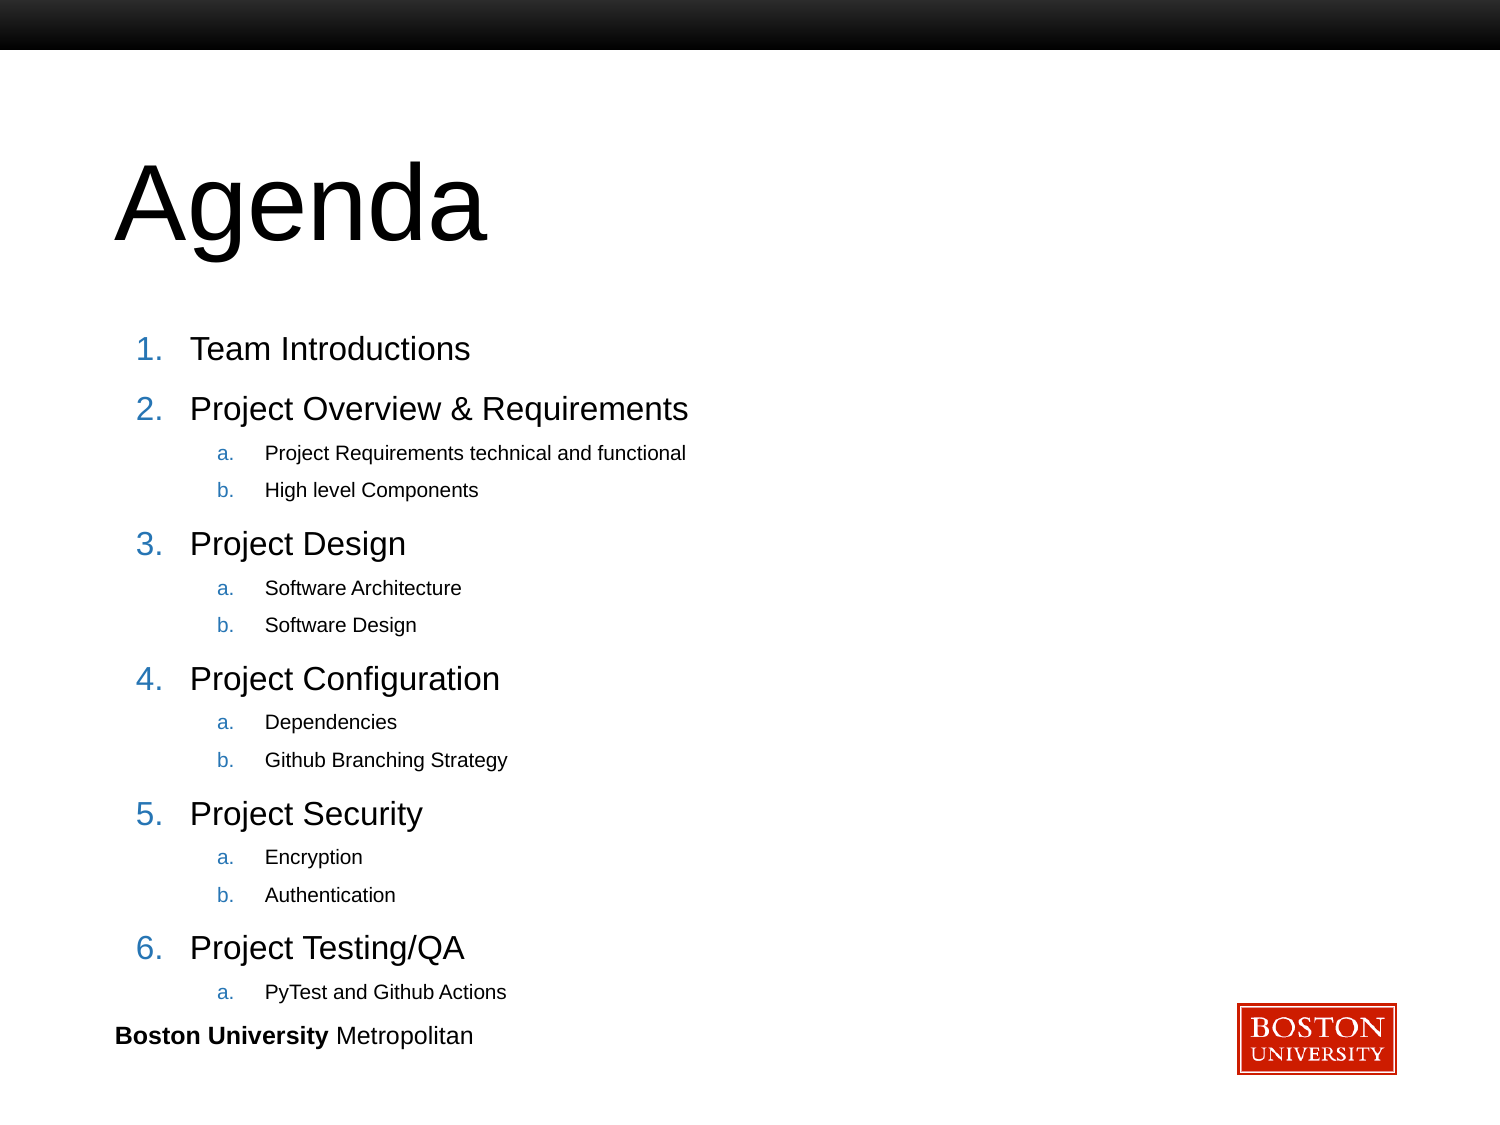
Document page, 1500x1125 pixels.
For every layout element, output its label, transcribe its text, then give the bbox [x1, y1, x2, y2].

picture [1237, 1003, 1397, 1075]
list Team Introductions Project Overview & Requirements Project Requirements technical and functional High level Components Project Design Software Architecture Software Design Project Configuration Dependencies Github Branching Strategy Project Security Encryption Authentication Project Testing/QA PyTest and Github Actions [99, 299, 1400, 989]
title Agenda [99, 125, 1400, 238]
